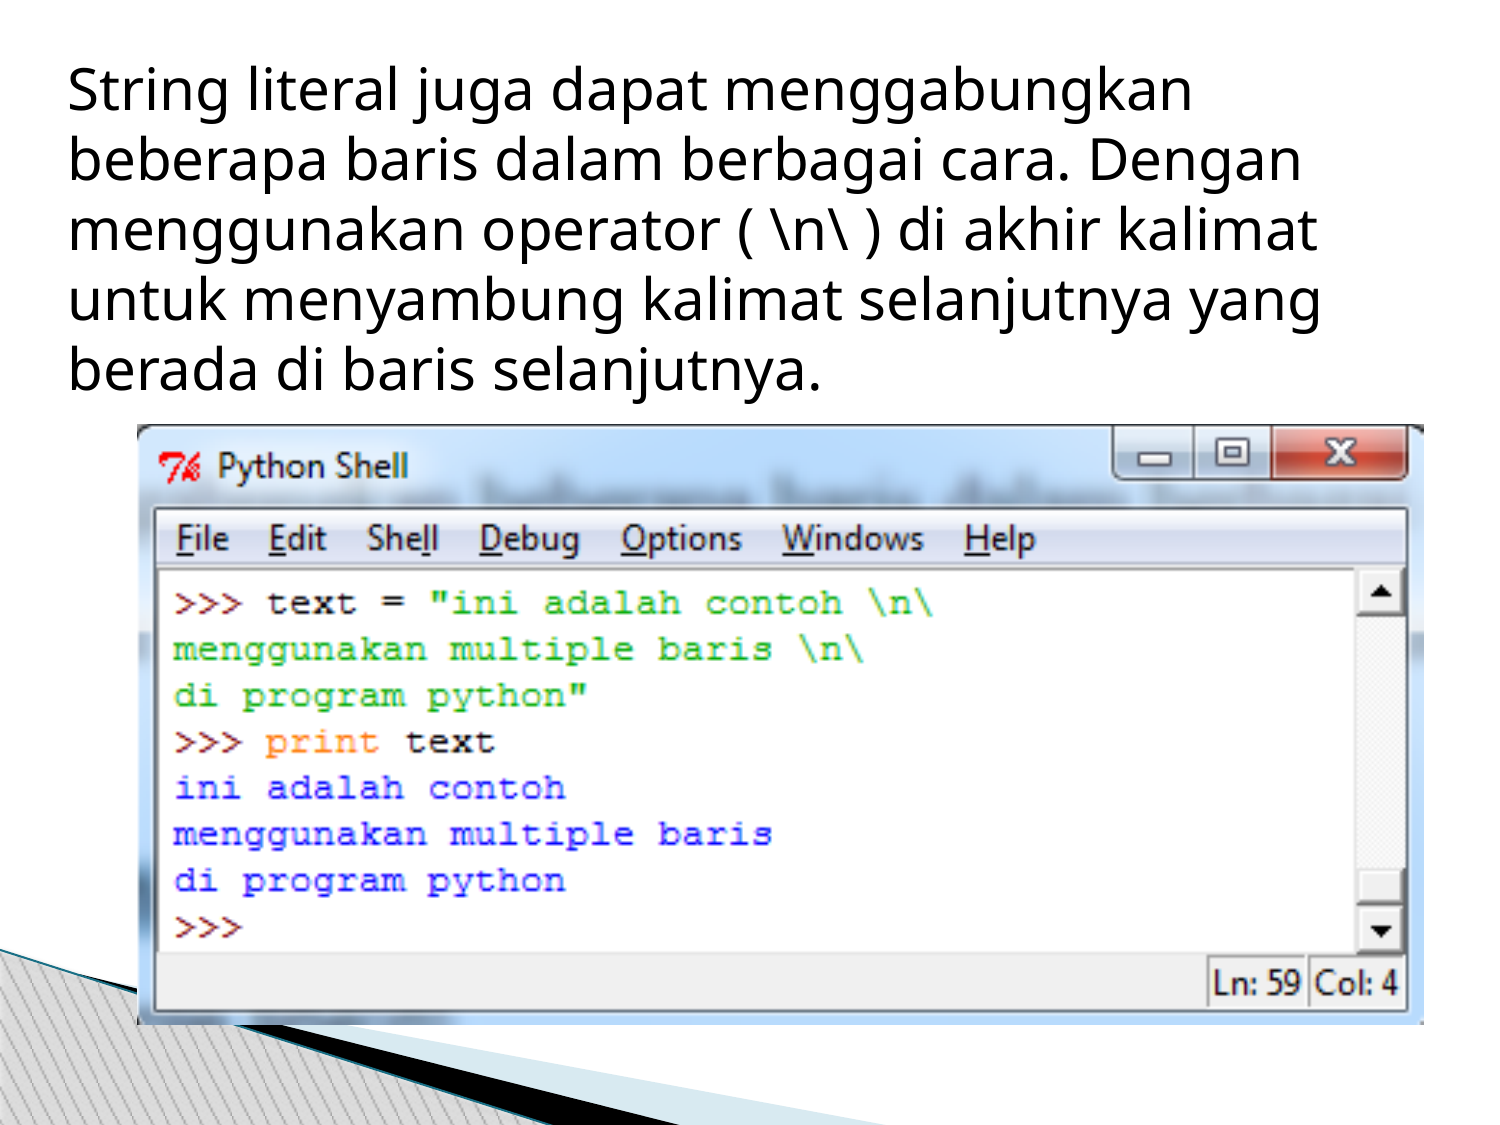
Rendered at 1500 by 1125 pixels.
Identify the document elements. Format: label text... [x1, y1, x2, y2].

picture [137, 424, 1425, 1026]
text_box String literal juga dapat menggabungkan beberapa baris dalam berbagai cara. Dengan menggunakan operator ( \n\ ) di akhir kalimat untuk menyambung kalimat selanjutnya yang berada di baris selanjutnya. [37, 37, 1467, 954]
